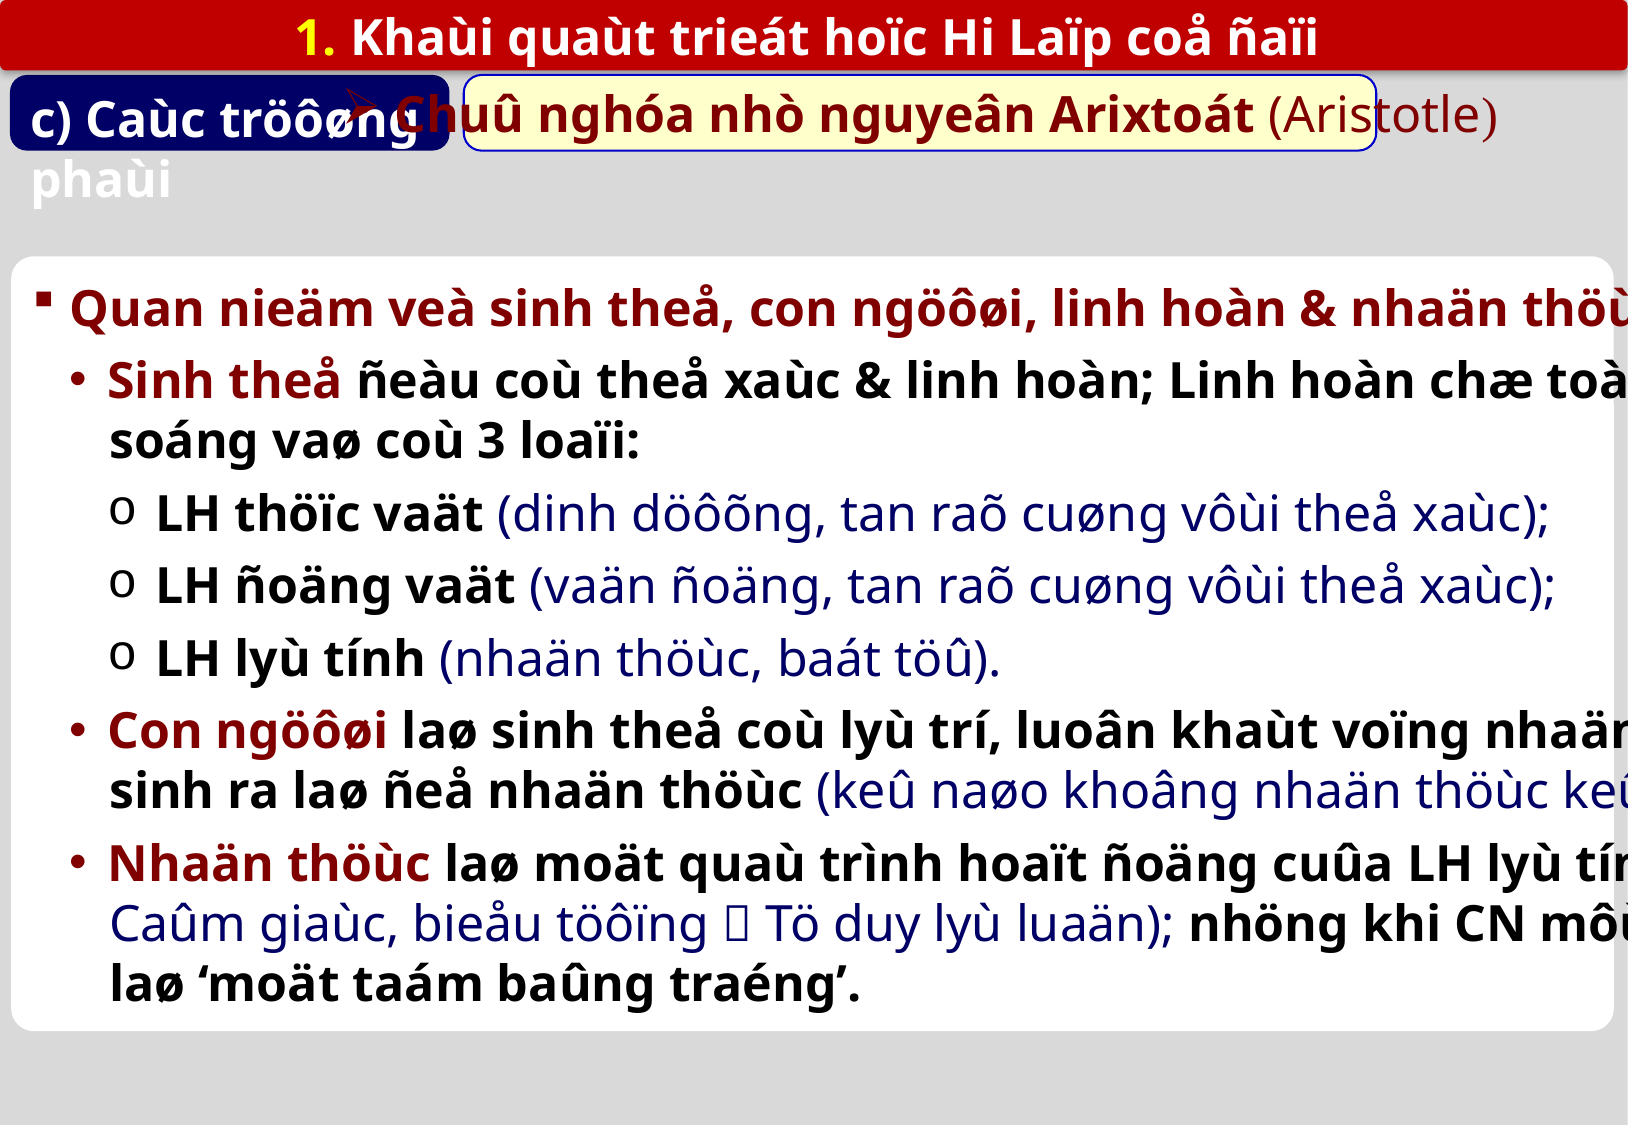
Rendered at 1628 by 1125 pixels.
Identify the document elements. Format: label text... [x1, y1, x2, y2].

text_box 1. Khaùi quaùt trieát hoïc Hi Laïp coå ñaïi [0, 0, 1628, 71]
text_box Quan nieäm veà sinh theå, con ngöôøi, linh hoàn & nhaän thöùc Sinh theå ñeàu coù theå xaùc & linh hoàn; Linh hoàn chæ toàn taïi trong theå xaùc soáng vaø coù 3 loaïi: LH thöïc vaät (dinh döôõng, tan raõ cuøng vôùi theå xaùc); LH ñoäng vaät (vaän ñoäng, tan raõ cuøng vôùi theå xaùc); LH lyù tính (nhaän thöùc, baát töû). Con ngöôøi laø sinh theå coù lyù trí, luoân khaùt voïng nhaän thöùc. Baûn chaát CN sinh ra laø ñeå nhaän thöùc (keû naøo khoâng nhaän thöùc keû ñoù khoâng laø ngöôøi). Nhaän thöùc laø moät quaù trình hoaït ñoäng cuûa LH lyù tính (Thöïc taïi kh.quan  Caûm giaùc, bieåu töôïng  Tö duy lyù luaän); nhöng khi CN môùi sinh LH chæ laø ‘moät taám baûng traéng’. [11, 256, 1614, 1032]
text_box c) Caùc tröôøng phaùi [9, 81, 450, 151]
text_box Chuû nghóa nhò nguyeân Arixtoát (Aristotle) [463, 74, 1377, 151]
